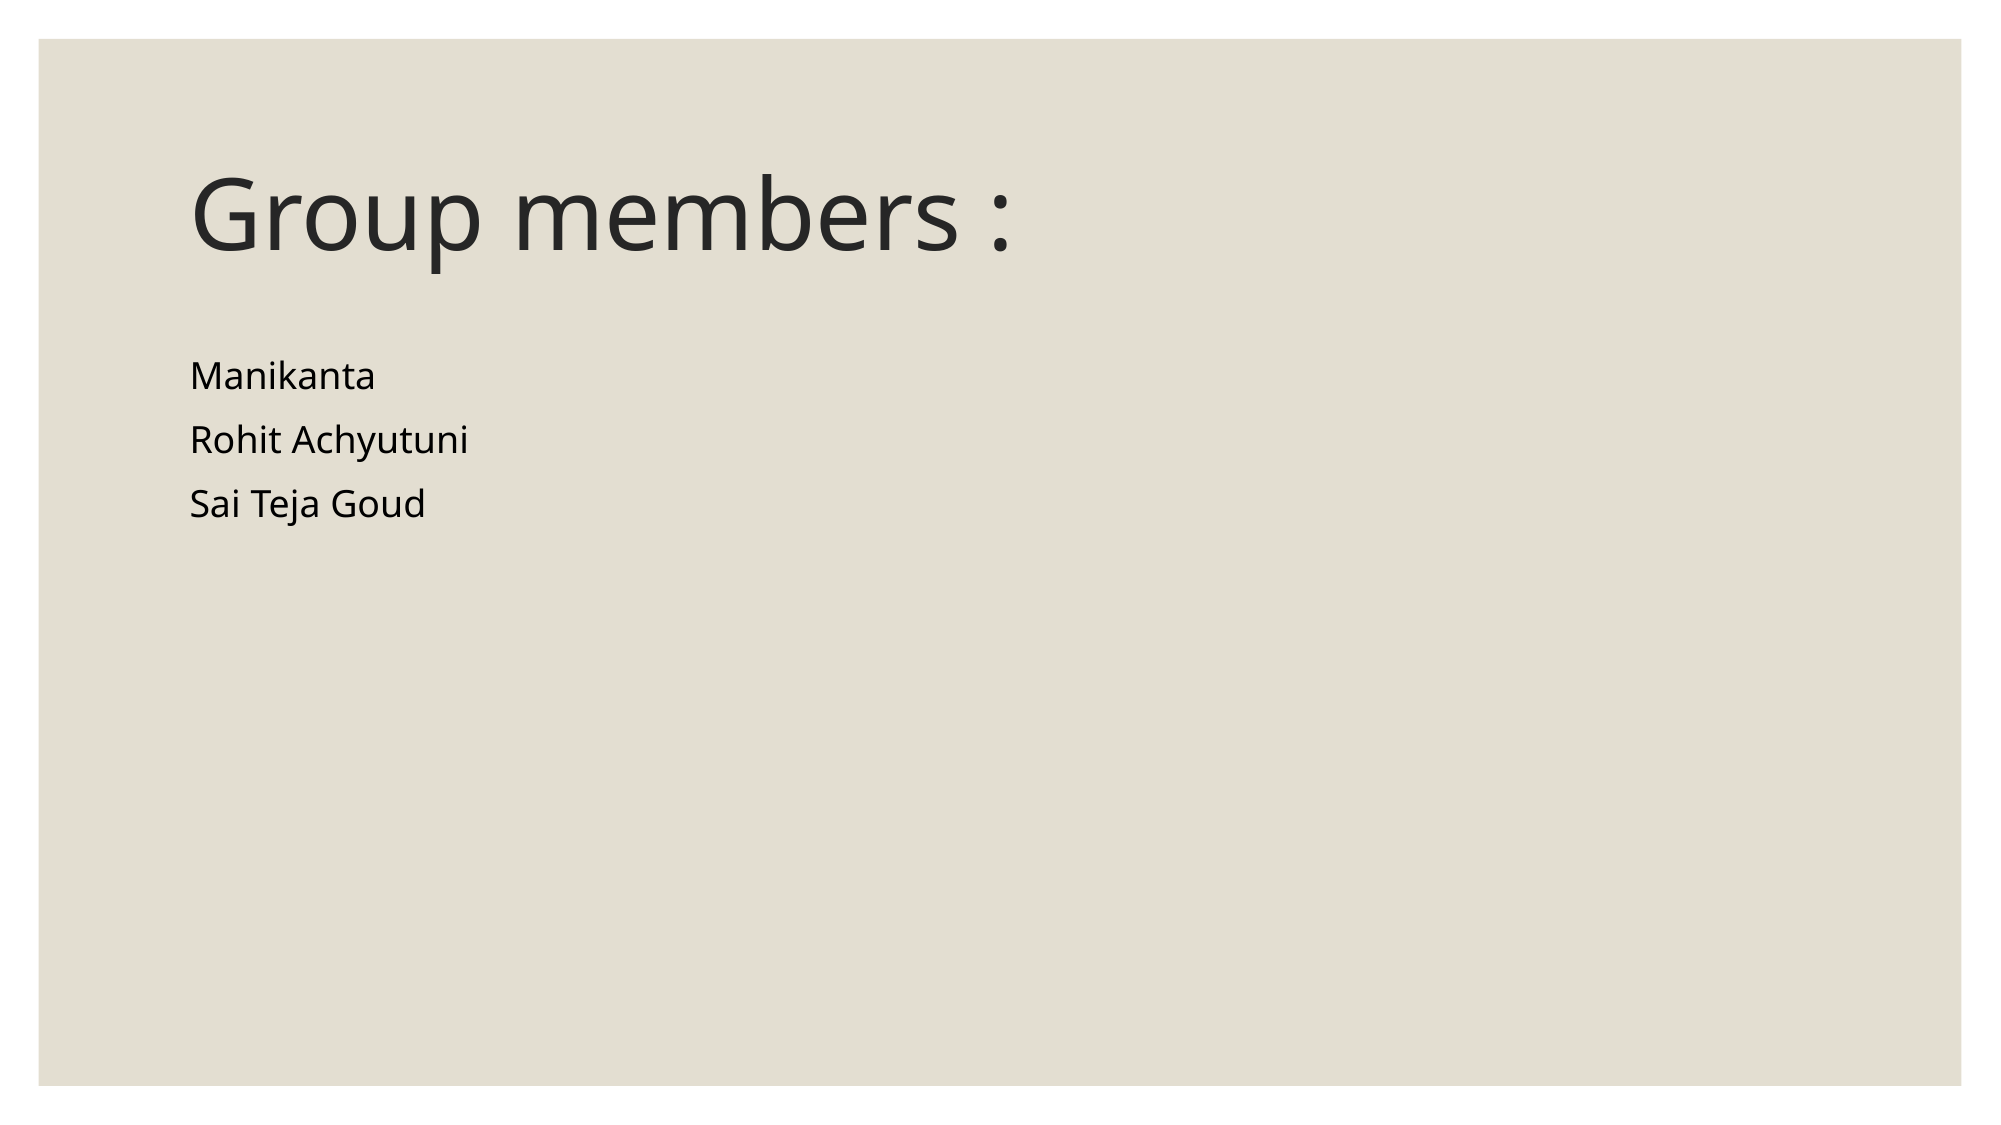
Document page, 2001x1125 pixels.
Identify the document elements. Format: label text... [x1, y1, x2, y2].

text_box Manikanta Rohit Achyutuni Sai Teja Goud [174, 344, 1825, 990]
text_box Group members : [174, 105, 1825, 331]
